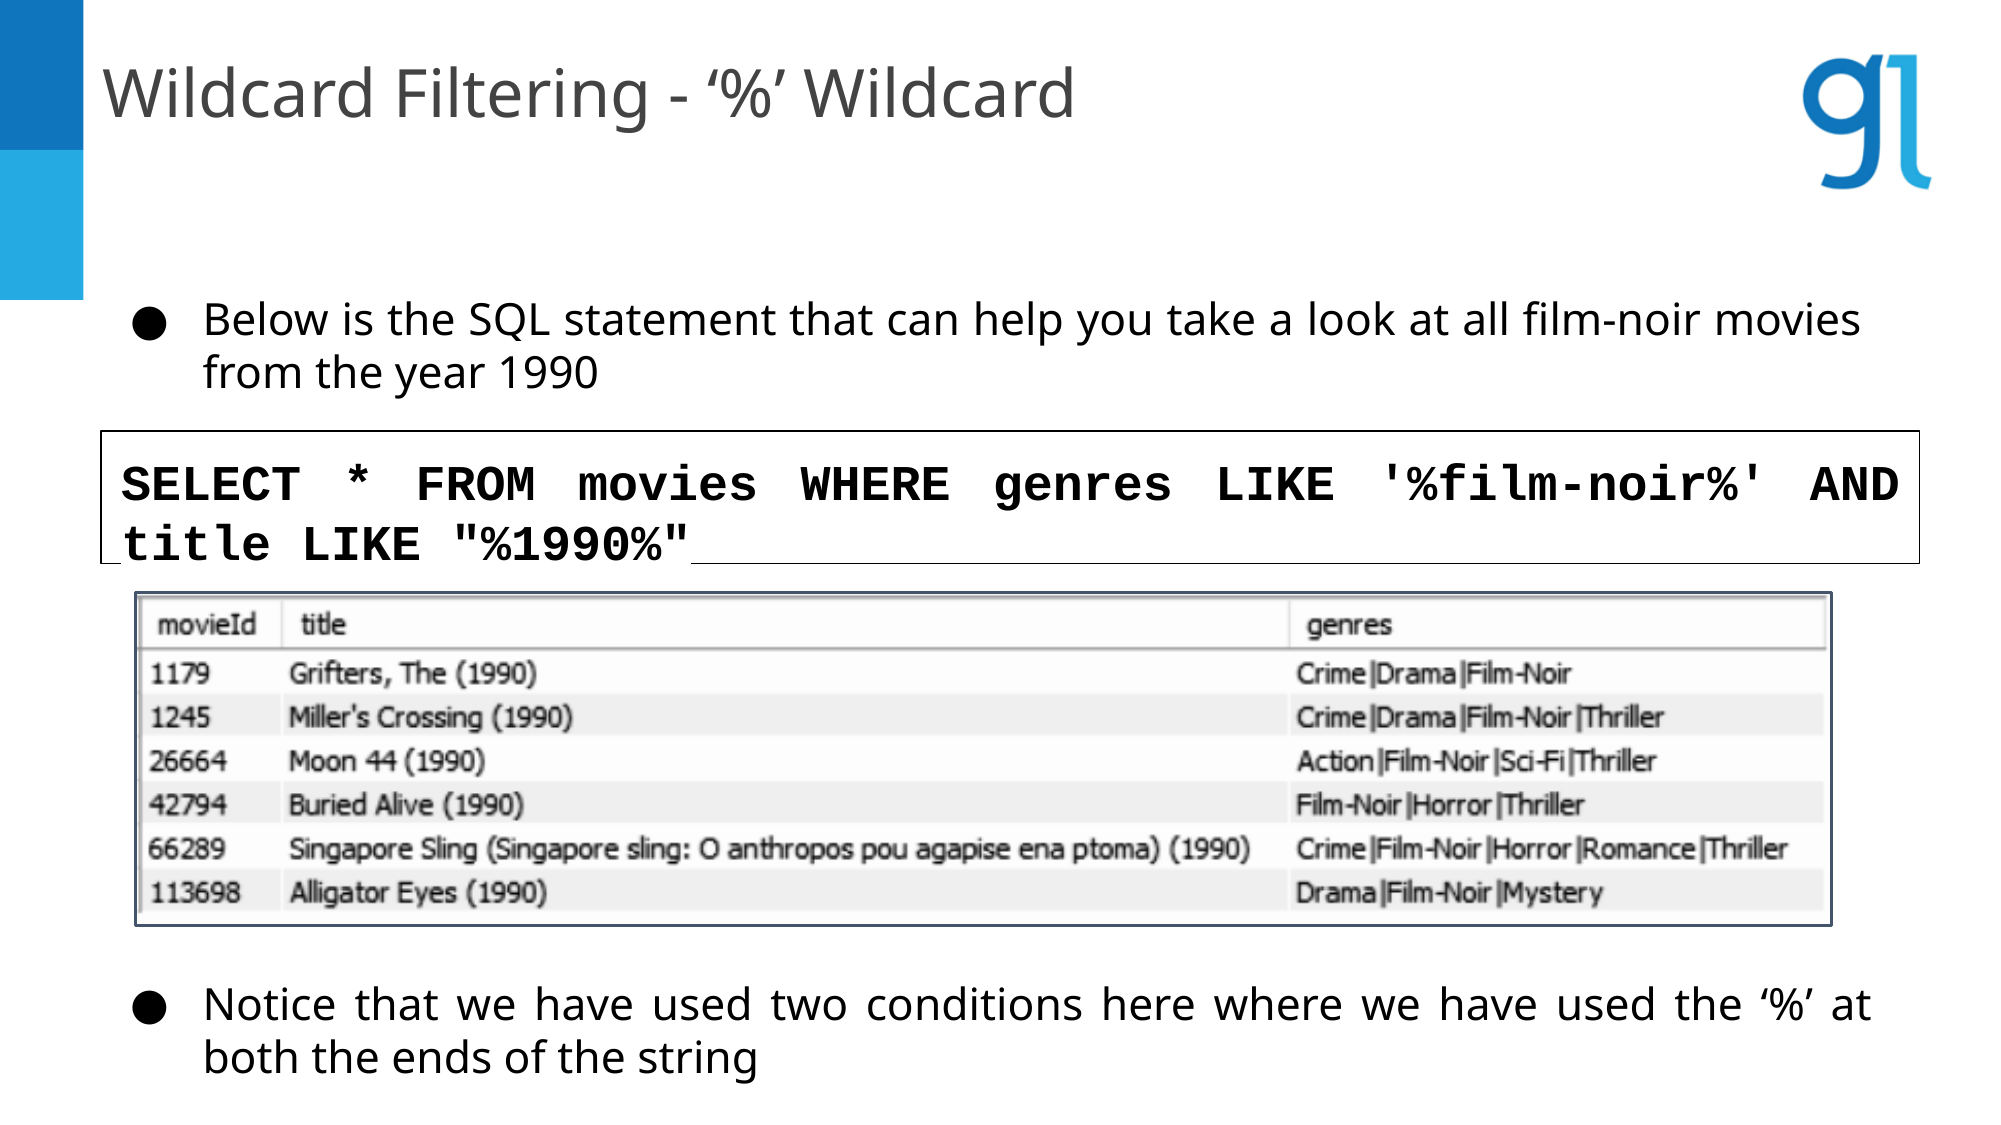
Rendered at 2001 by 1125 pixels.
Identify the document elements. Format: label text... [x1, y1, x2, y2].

text_box [0, 0, 84, 149]
text_box Wildcard Filtering - ‘%’ Wildcard [82, 30, 1713, 147]
text_box [0, 149, 84, 300]
text_box SELECT * FROM movies WHERE genres LIKE '%film-noir%' AND title LIKE "%1990%" [100, 430, 1920, 564]
picture [136, 594, 1831, 925]
text_box Notice that we have used two conditions here where we have used the ‘%’ at both the ends of the string [82, 955, 1895, 1072]
picture [1766, 22, 1967, 223]
text_box Below is the SQL statement that can help you take a look at all film-noir movies from the year 1990 [82, 271, 1885, 422]
